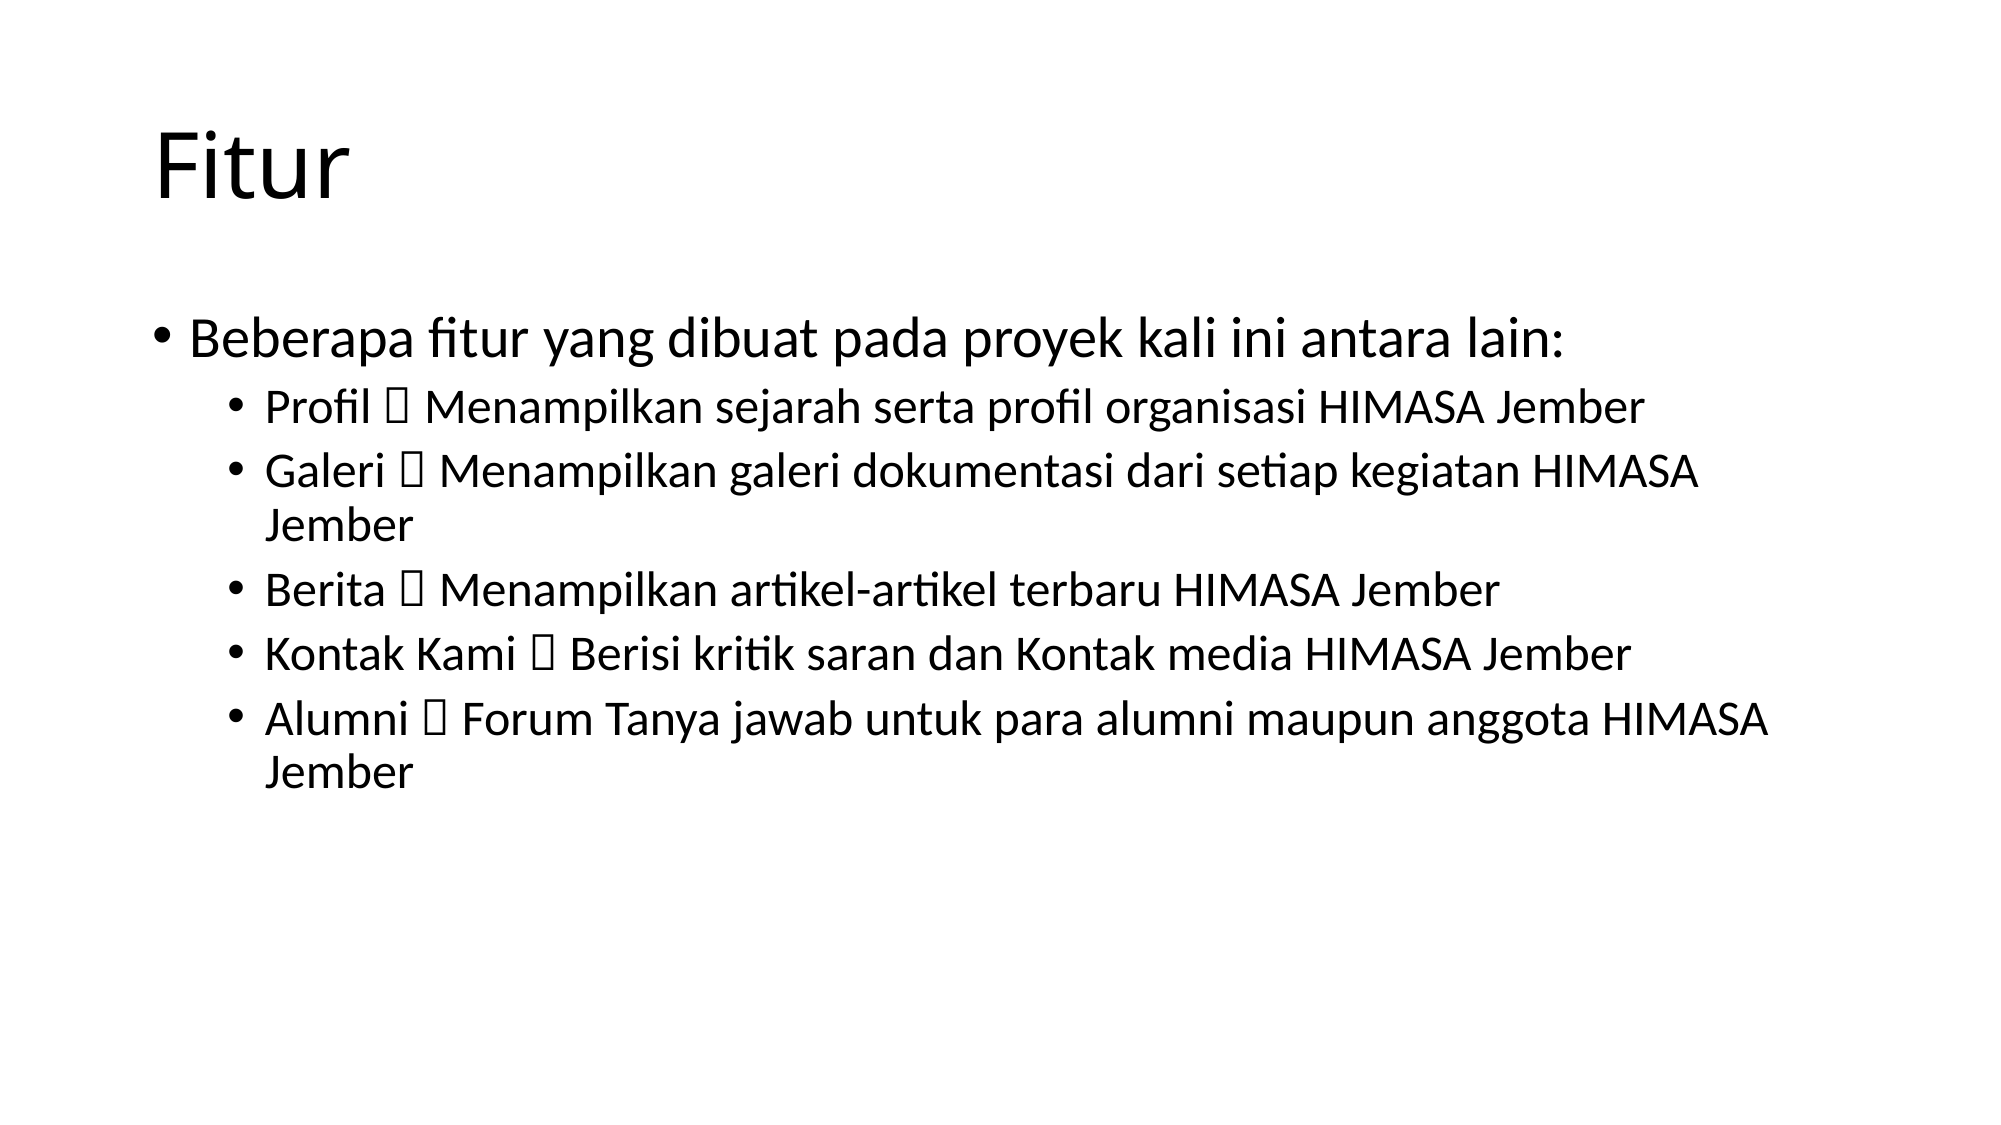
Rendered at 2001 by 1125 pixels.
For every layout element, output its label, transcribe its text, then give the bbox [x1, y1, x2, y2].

title Fitur [137, 59, 1863, 278]
list Beberapa fitur yang dibuat pada proyek kali ini antara lain: Profil  Menampilkan sejarah serta profil organisasi HIMASA Jember Galeri  Menampilkan galeri dokumentasi dari setiap kegiatan HIMASA Jember Berita  Menampilkan artikel-artikel terbaru HIMASA Jember Kontak Kami  Berisi kritik saran dan Kontak media HIMASA Jember Alumni  Forum Tanya jawab untuk para alumni maupun anggota HIMASA Jember [137, 299, 1863, 1014]
